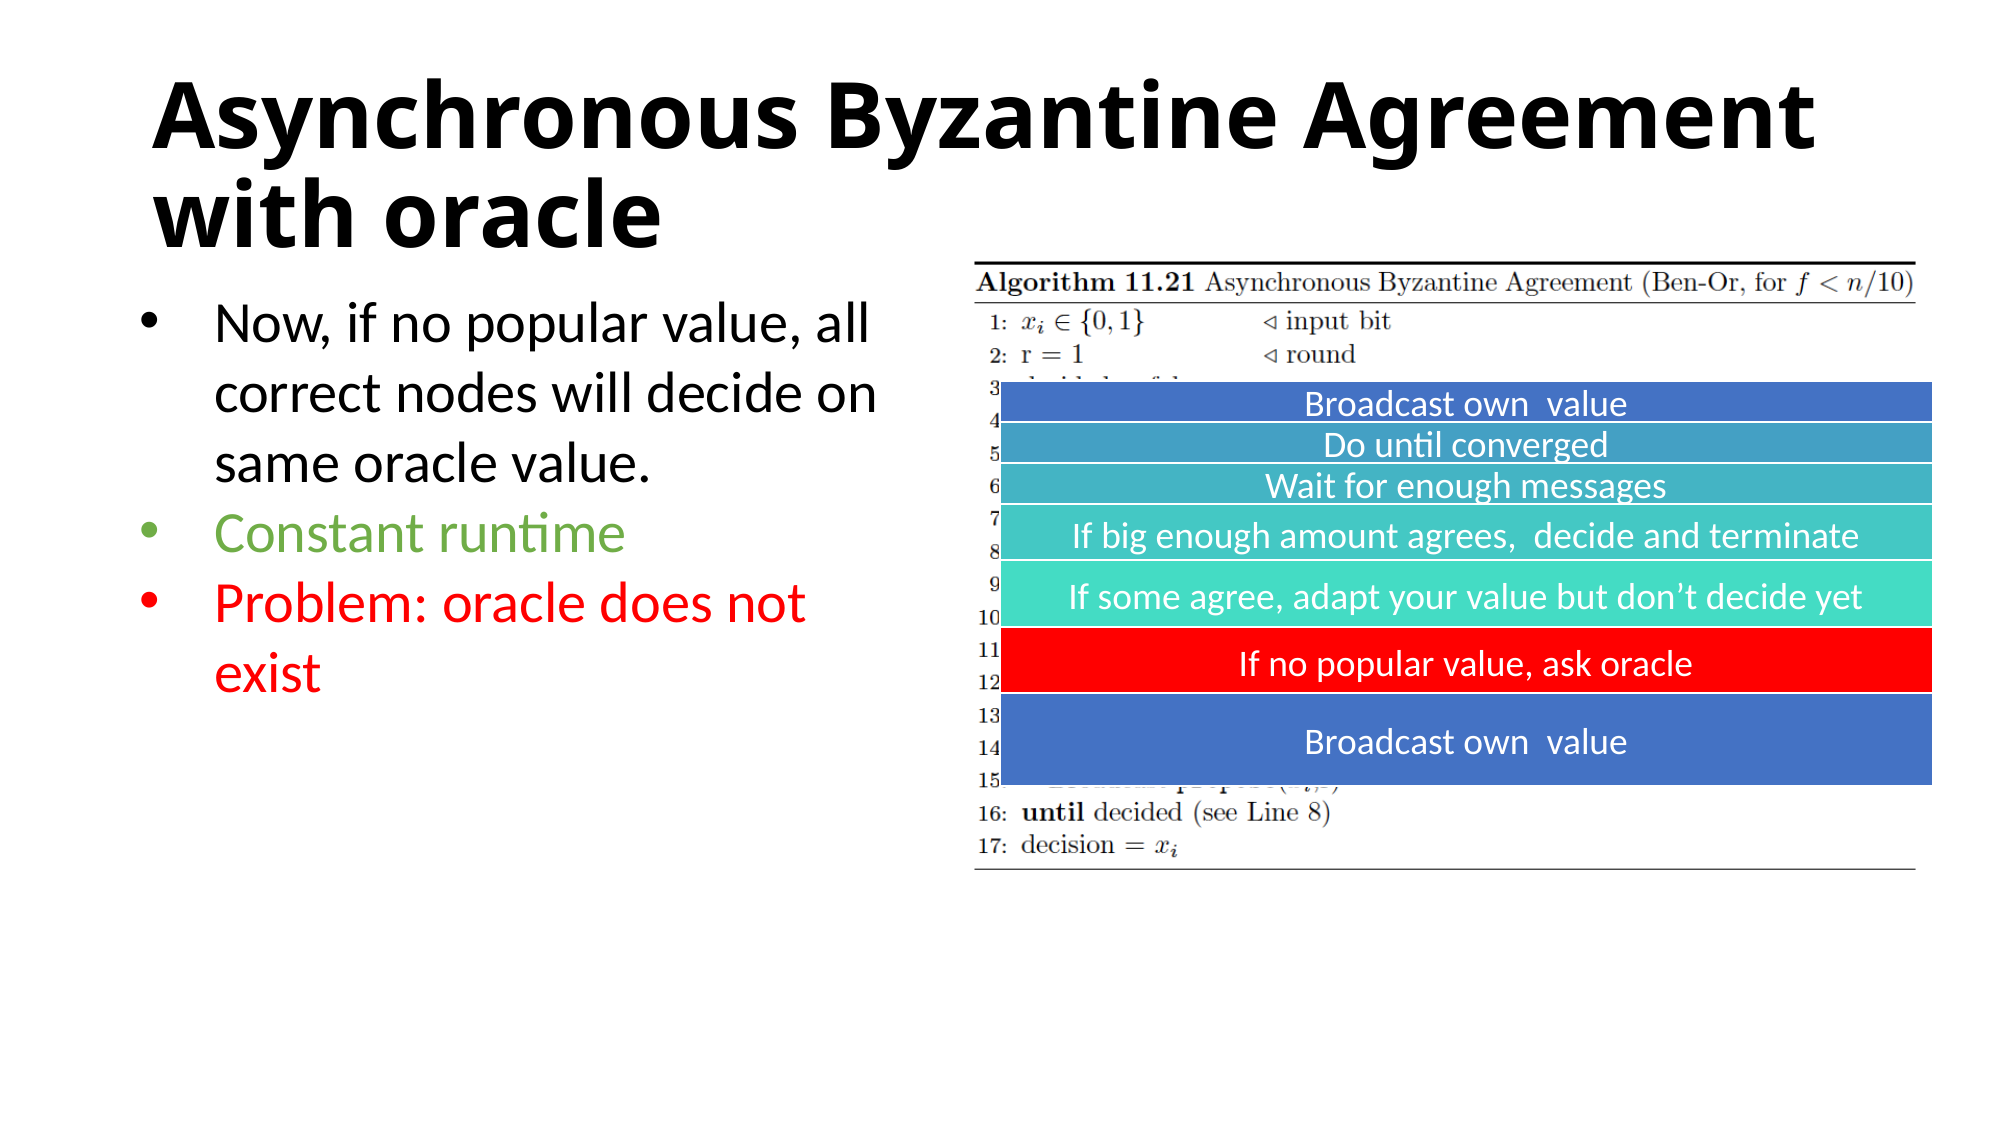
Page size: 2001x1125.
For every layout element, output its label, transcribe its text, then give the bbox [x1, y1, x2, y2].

text_box Now, if no popular value, all correct nodes will decide on same oracle value. Constant runtime Problem: oracle does not exist [124, 277, 937, 712]
picture [937, 224, 2000, 900]
title Asynchronous Byzantine Agreement with oracle [137, 59, 1863, 277]
